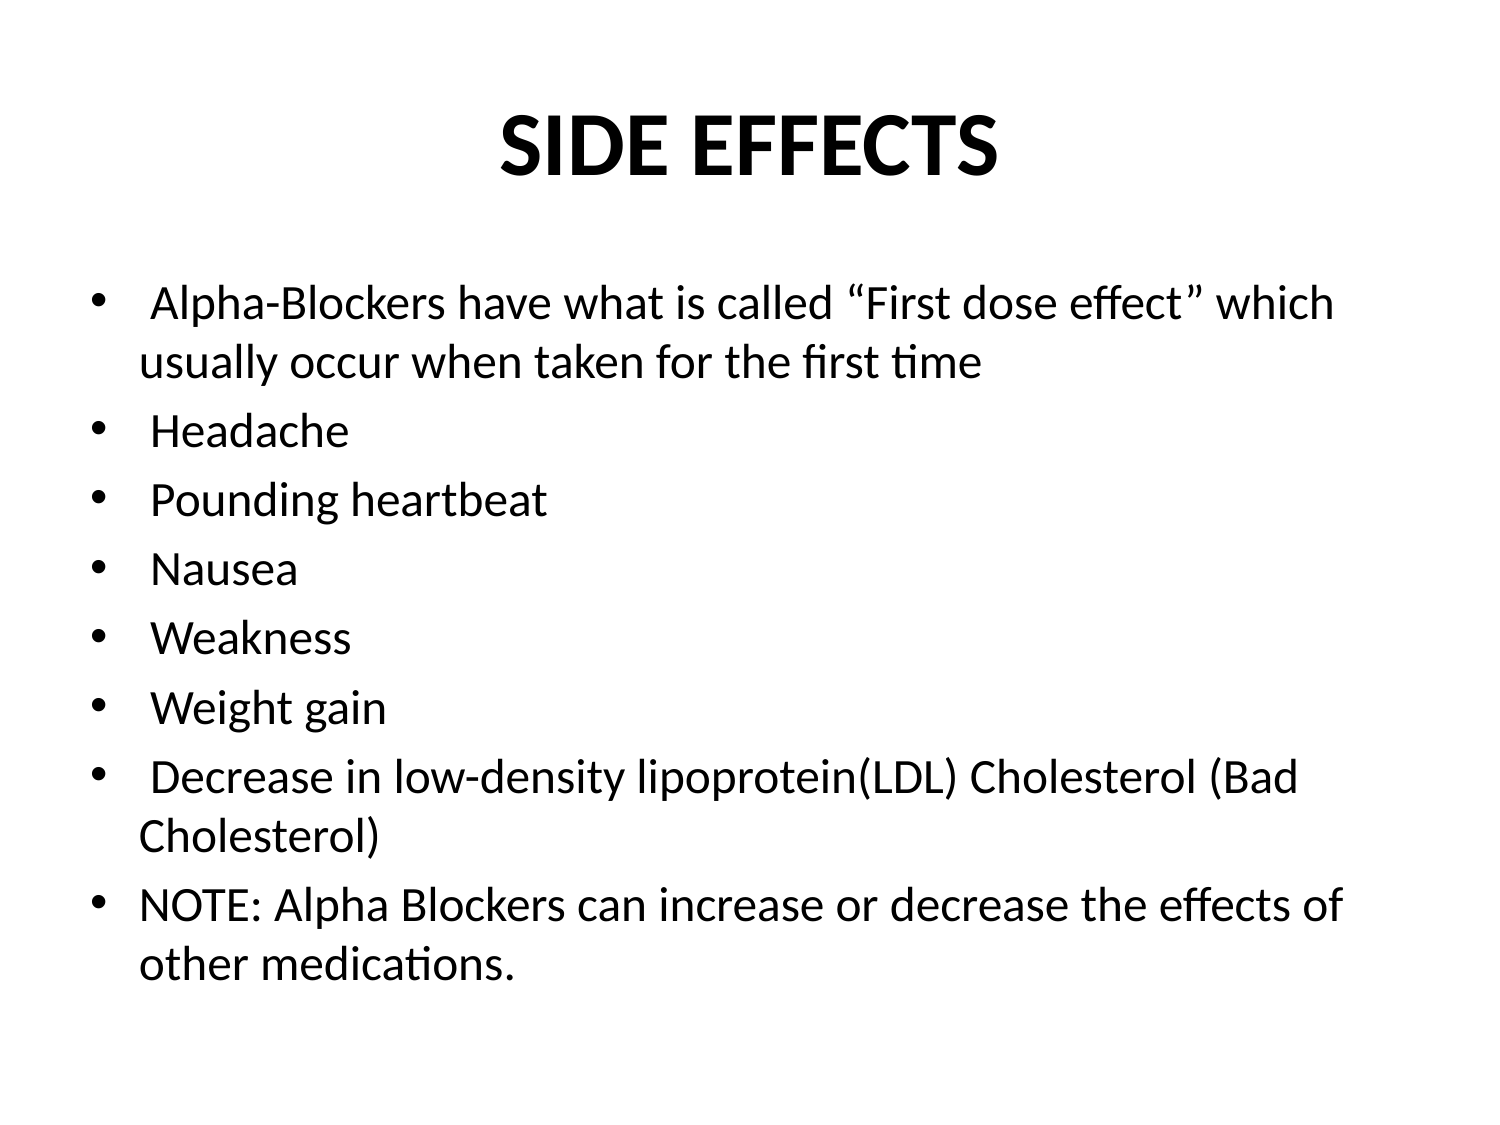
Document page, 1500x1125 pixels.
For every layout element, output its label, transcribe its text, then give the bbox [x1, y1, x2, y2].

title SIDE EFFECTS [75, 45, 1425, 233]
list Alpha-Blockers have what is called “First dose effect” which usually occur when taken for the first time Headache Pounding heartbeat Nausea Weakness Weight gain Decrease in low-density lipoprotein(LDL) Cholesterol (Bad Cholesterol) NOTE: Alpha Blockers can increase or decrease the effects of other medications. [75, 262, 1425, 1005]
